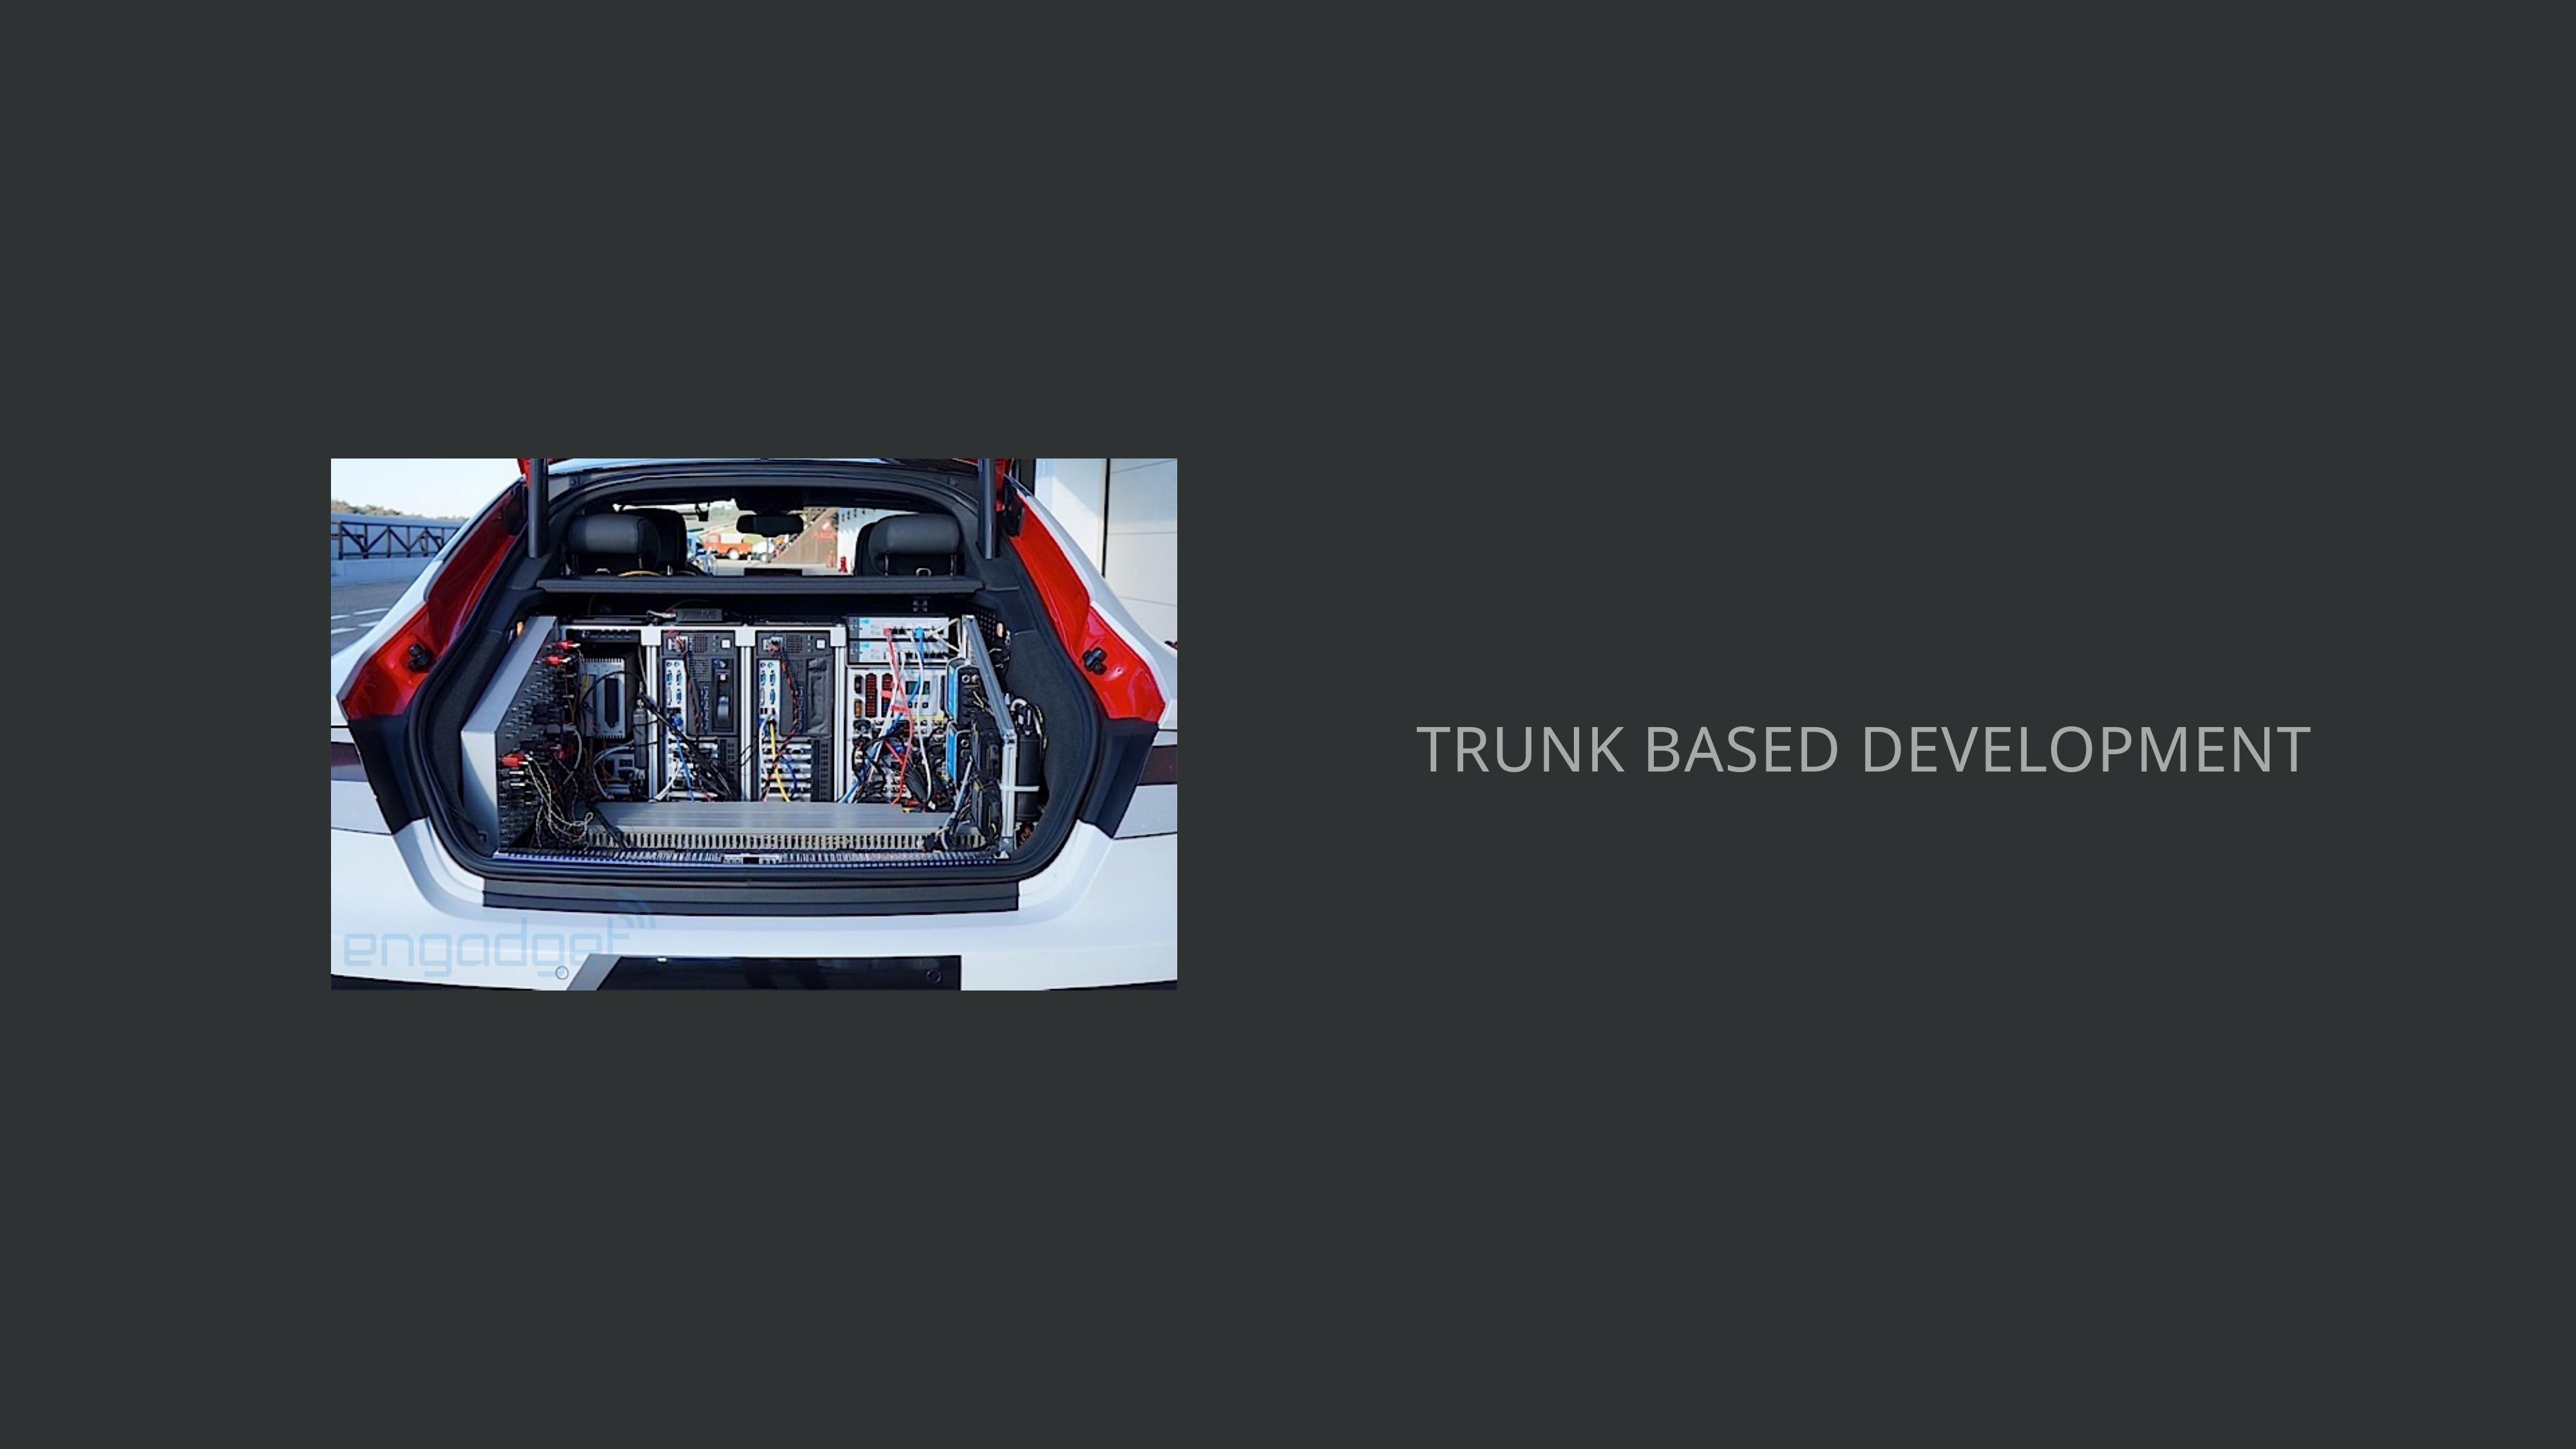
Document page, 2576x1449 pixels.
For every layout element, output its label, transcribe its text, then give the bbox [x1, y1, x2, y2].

text_box Trunk Based Development [1410, 648, 2399, 801]
picture [331, 459, 1177, 990]
